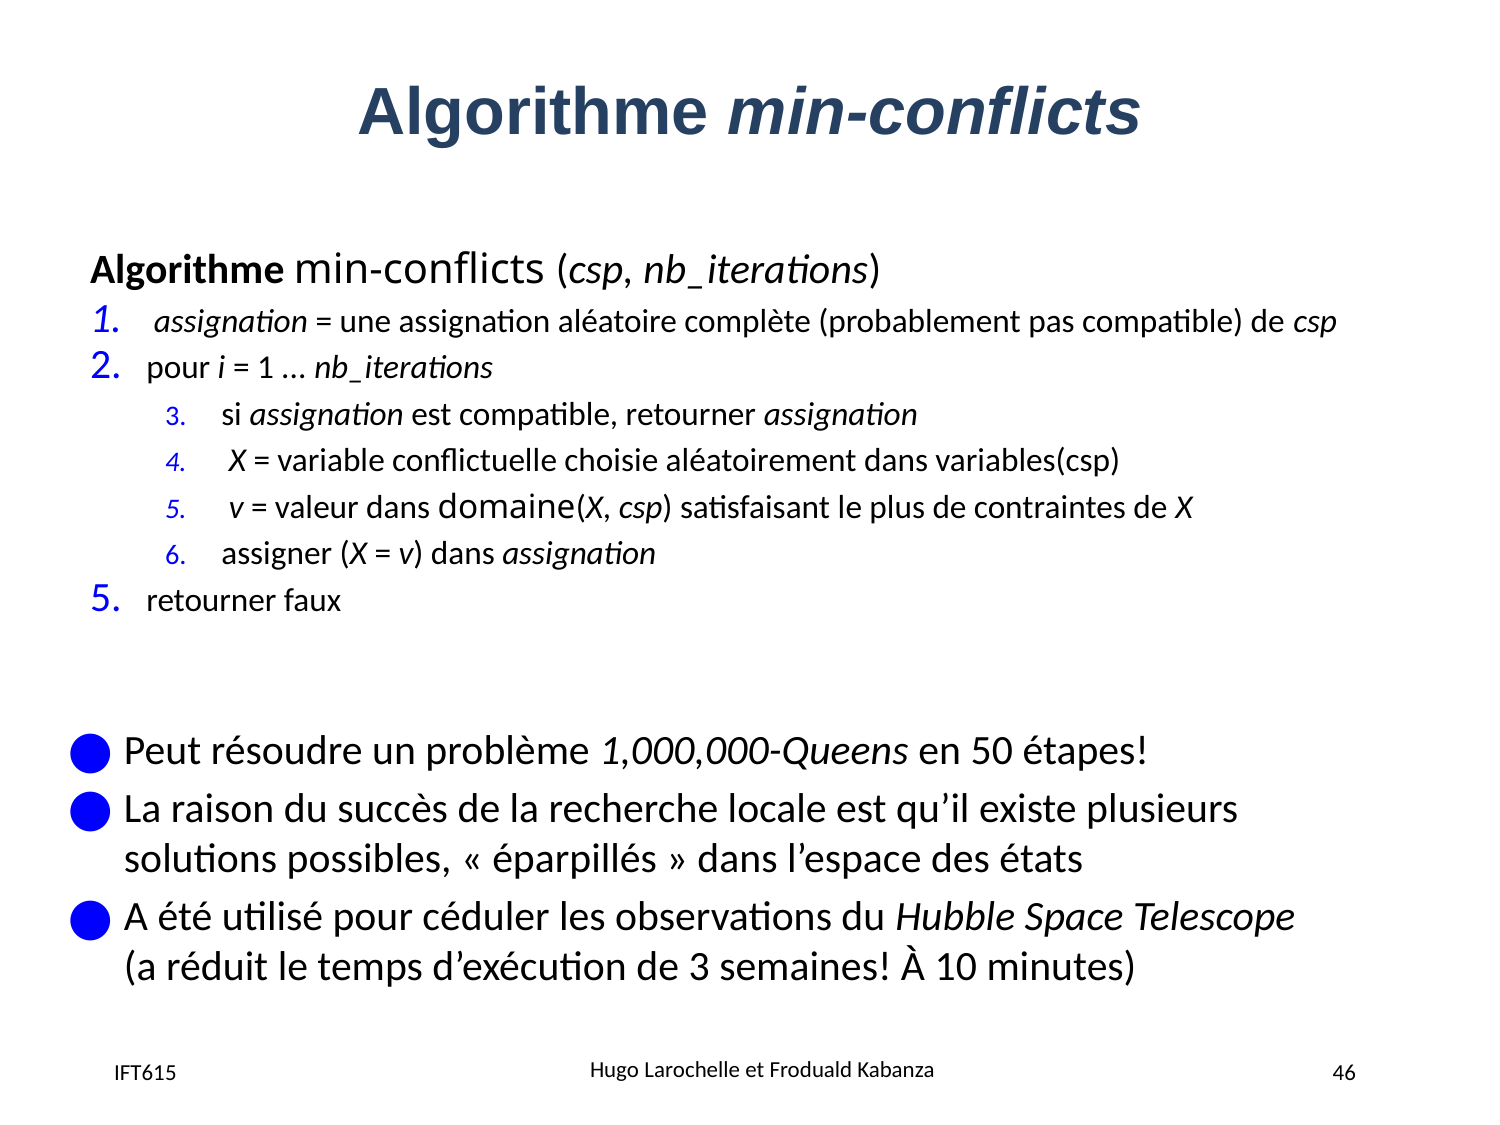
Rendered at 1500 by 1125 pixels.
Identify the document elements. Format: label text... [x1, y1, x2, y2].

slide_number IFT615 [89, 1050, 202, 1095]
text_box Peut résoudre un problème 1,000,000-Queens en 50 étapes! La raison du succès de la recherche locale est qu’il existe plusieurs solutions possibles, « éparpillés » dans l’espace des états A été utilisé pour céduler les observations du Hubble Space Telescope (a réduit le temps d’exécution de 3 semaines! À 10 minutes) [52, 715, 1406, 1025]
footer Hugo Larochelle et Froduald Kabanza [489, 1047, 950, 1098]
list Algorithme min-conflicts (csp, nb_iterations) assignation = une assignation aléatoire complète (probablement pas compatible) de csp pour i = 1 ... nb_iterations si assignation est compatible, retourner assignation X = variable conflictuelle choisie aléatoirement dans variables(csp) v = valeur dans domaine(X, csp) satisfaisant le plus de contraintes de X assigner (X = v) dans assignation retourner faux [75, 229, 1431, 999]
slide_number 46 [1317, 1050, 1431, 1095]
title Algorithme min-conflicts [75, 57, 1425, 158]
